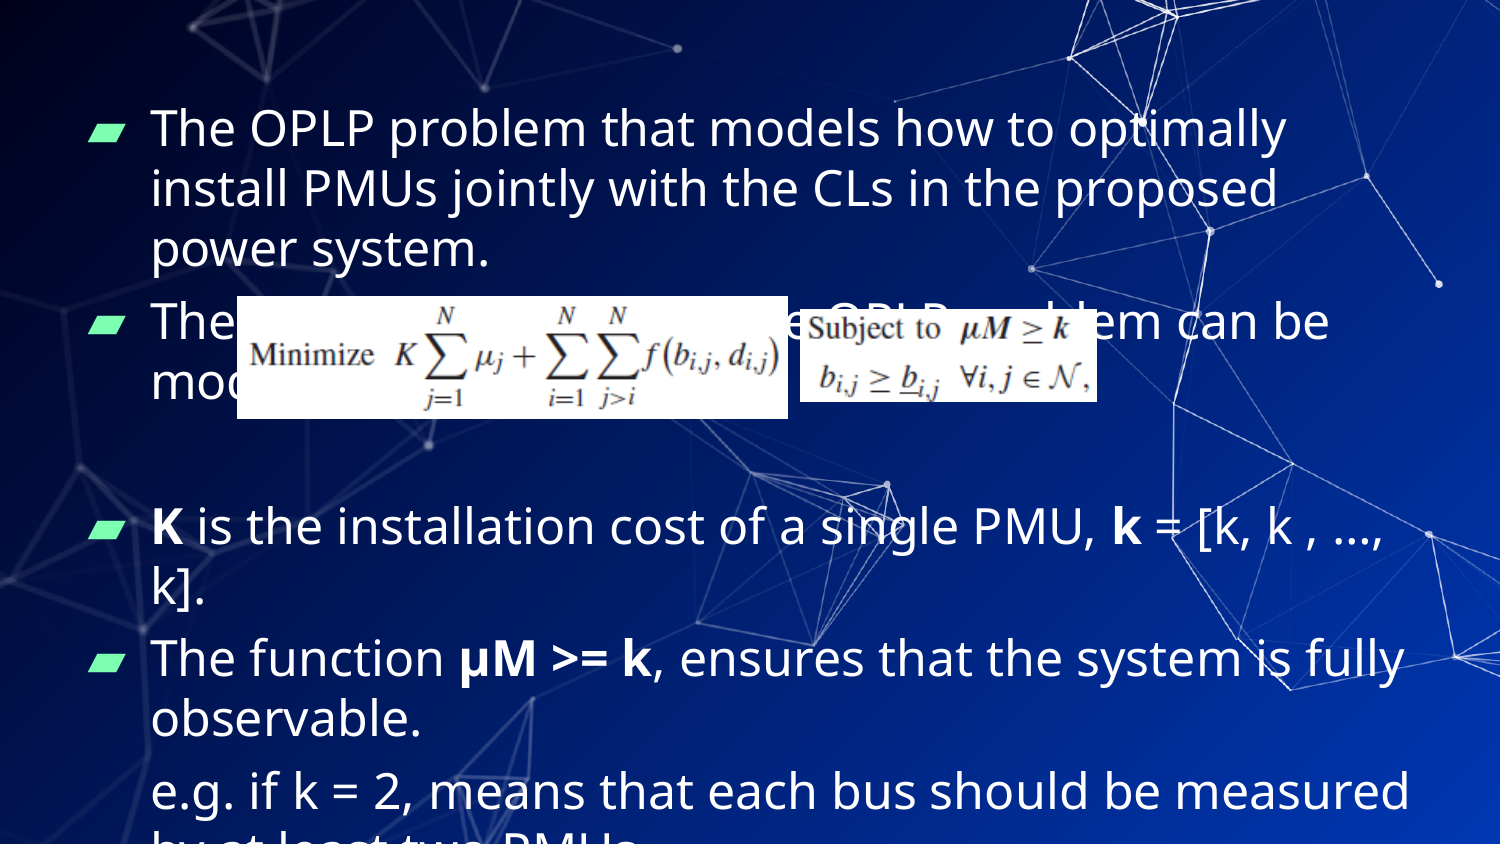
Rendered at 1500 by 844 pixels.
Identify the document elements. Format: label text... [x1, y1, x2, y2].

picture [0, 0, 1500, 844]
list The OPLP problem that models how to optimally install PMUs jointly with the CLs in the proposed power system. The basic formulation of the OPLP problem can be modeled as : K is the installation cost of a single PMU, k = [k, k , …, k]. The function μM >= k, ensures that the system is fully observable. e.g. if k = 2, means that each bus should be measured by at least two PMUs. [75, 96, 1425, 797]
